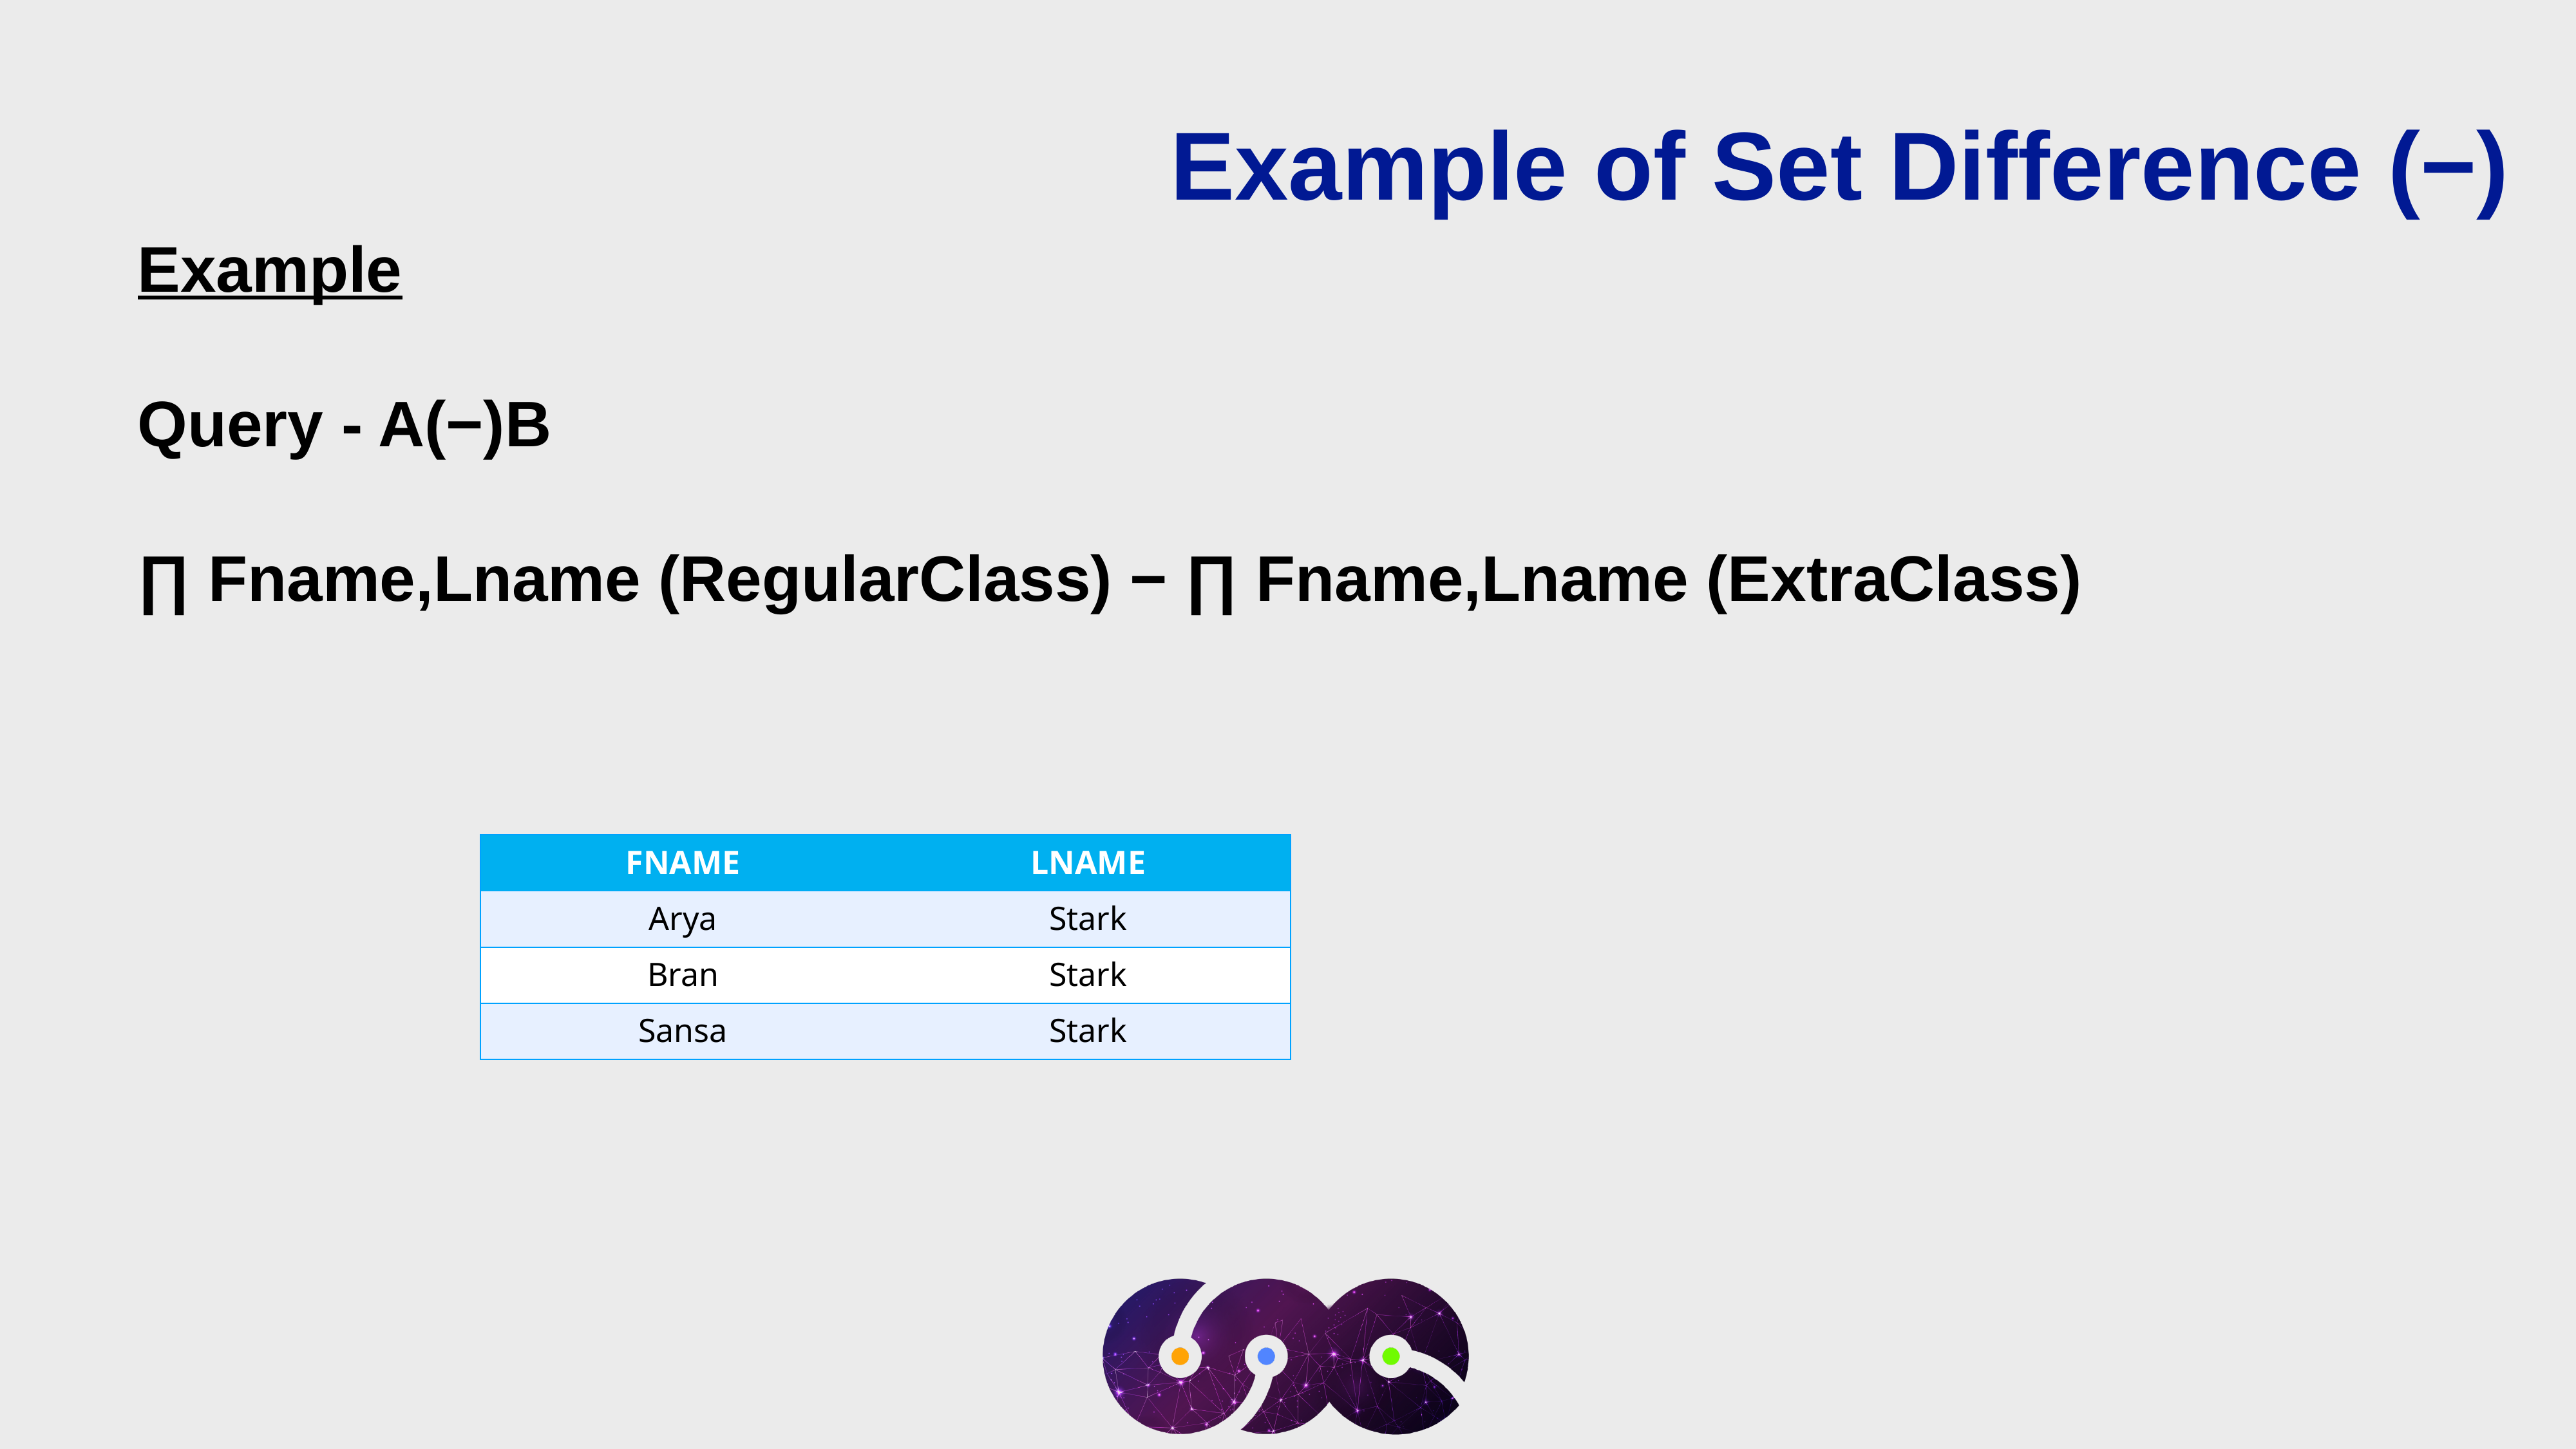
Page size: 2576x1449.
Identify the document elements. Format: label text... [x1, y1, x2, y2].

table_header FNAME [481, 835, 886, 891]
table_cell Stark [886, 1004, 1290, 1059]
text_box Example Query - A(−)B ∏ Fname,Lname (RegularClass) − ∏ Fname,Lname (ExtraClass) [128, 223, 2283, 697]
table_cell Stark [886, 891, 1290, 947]
table_cell Sansa [481, 1004, 886, 1059]
table_cell Arya [481, 891, 886, 947]
table_header LNAME [886, 835, 1290, 891]
picture [1093, 1267, 1483, 1449]
text_box Example of Set Difference (−) [149, 98, 2516, 225]
table_cell Bran [481, 948, 886, 1003]
table_cell Stark [886, 948, 1290, 1003]
